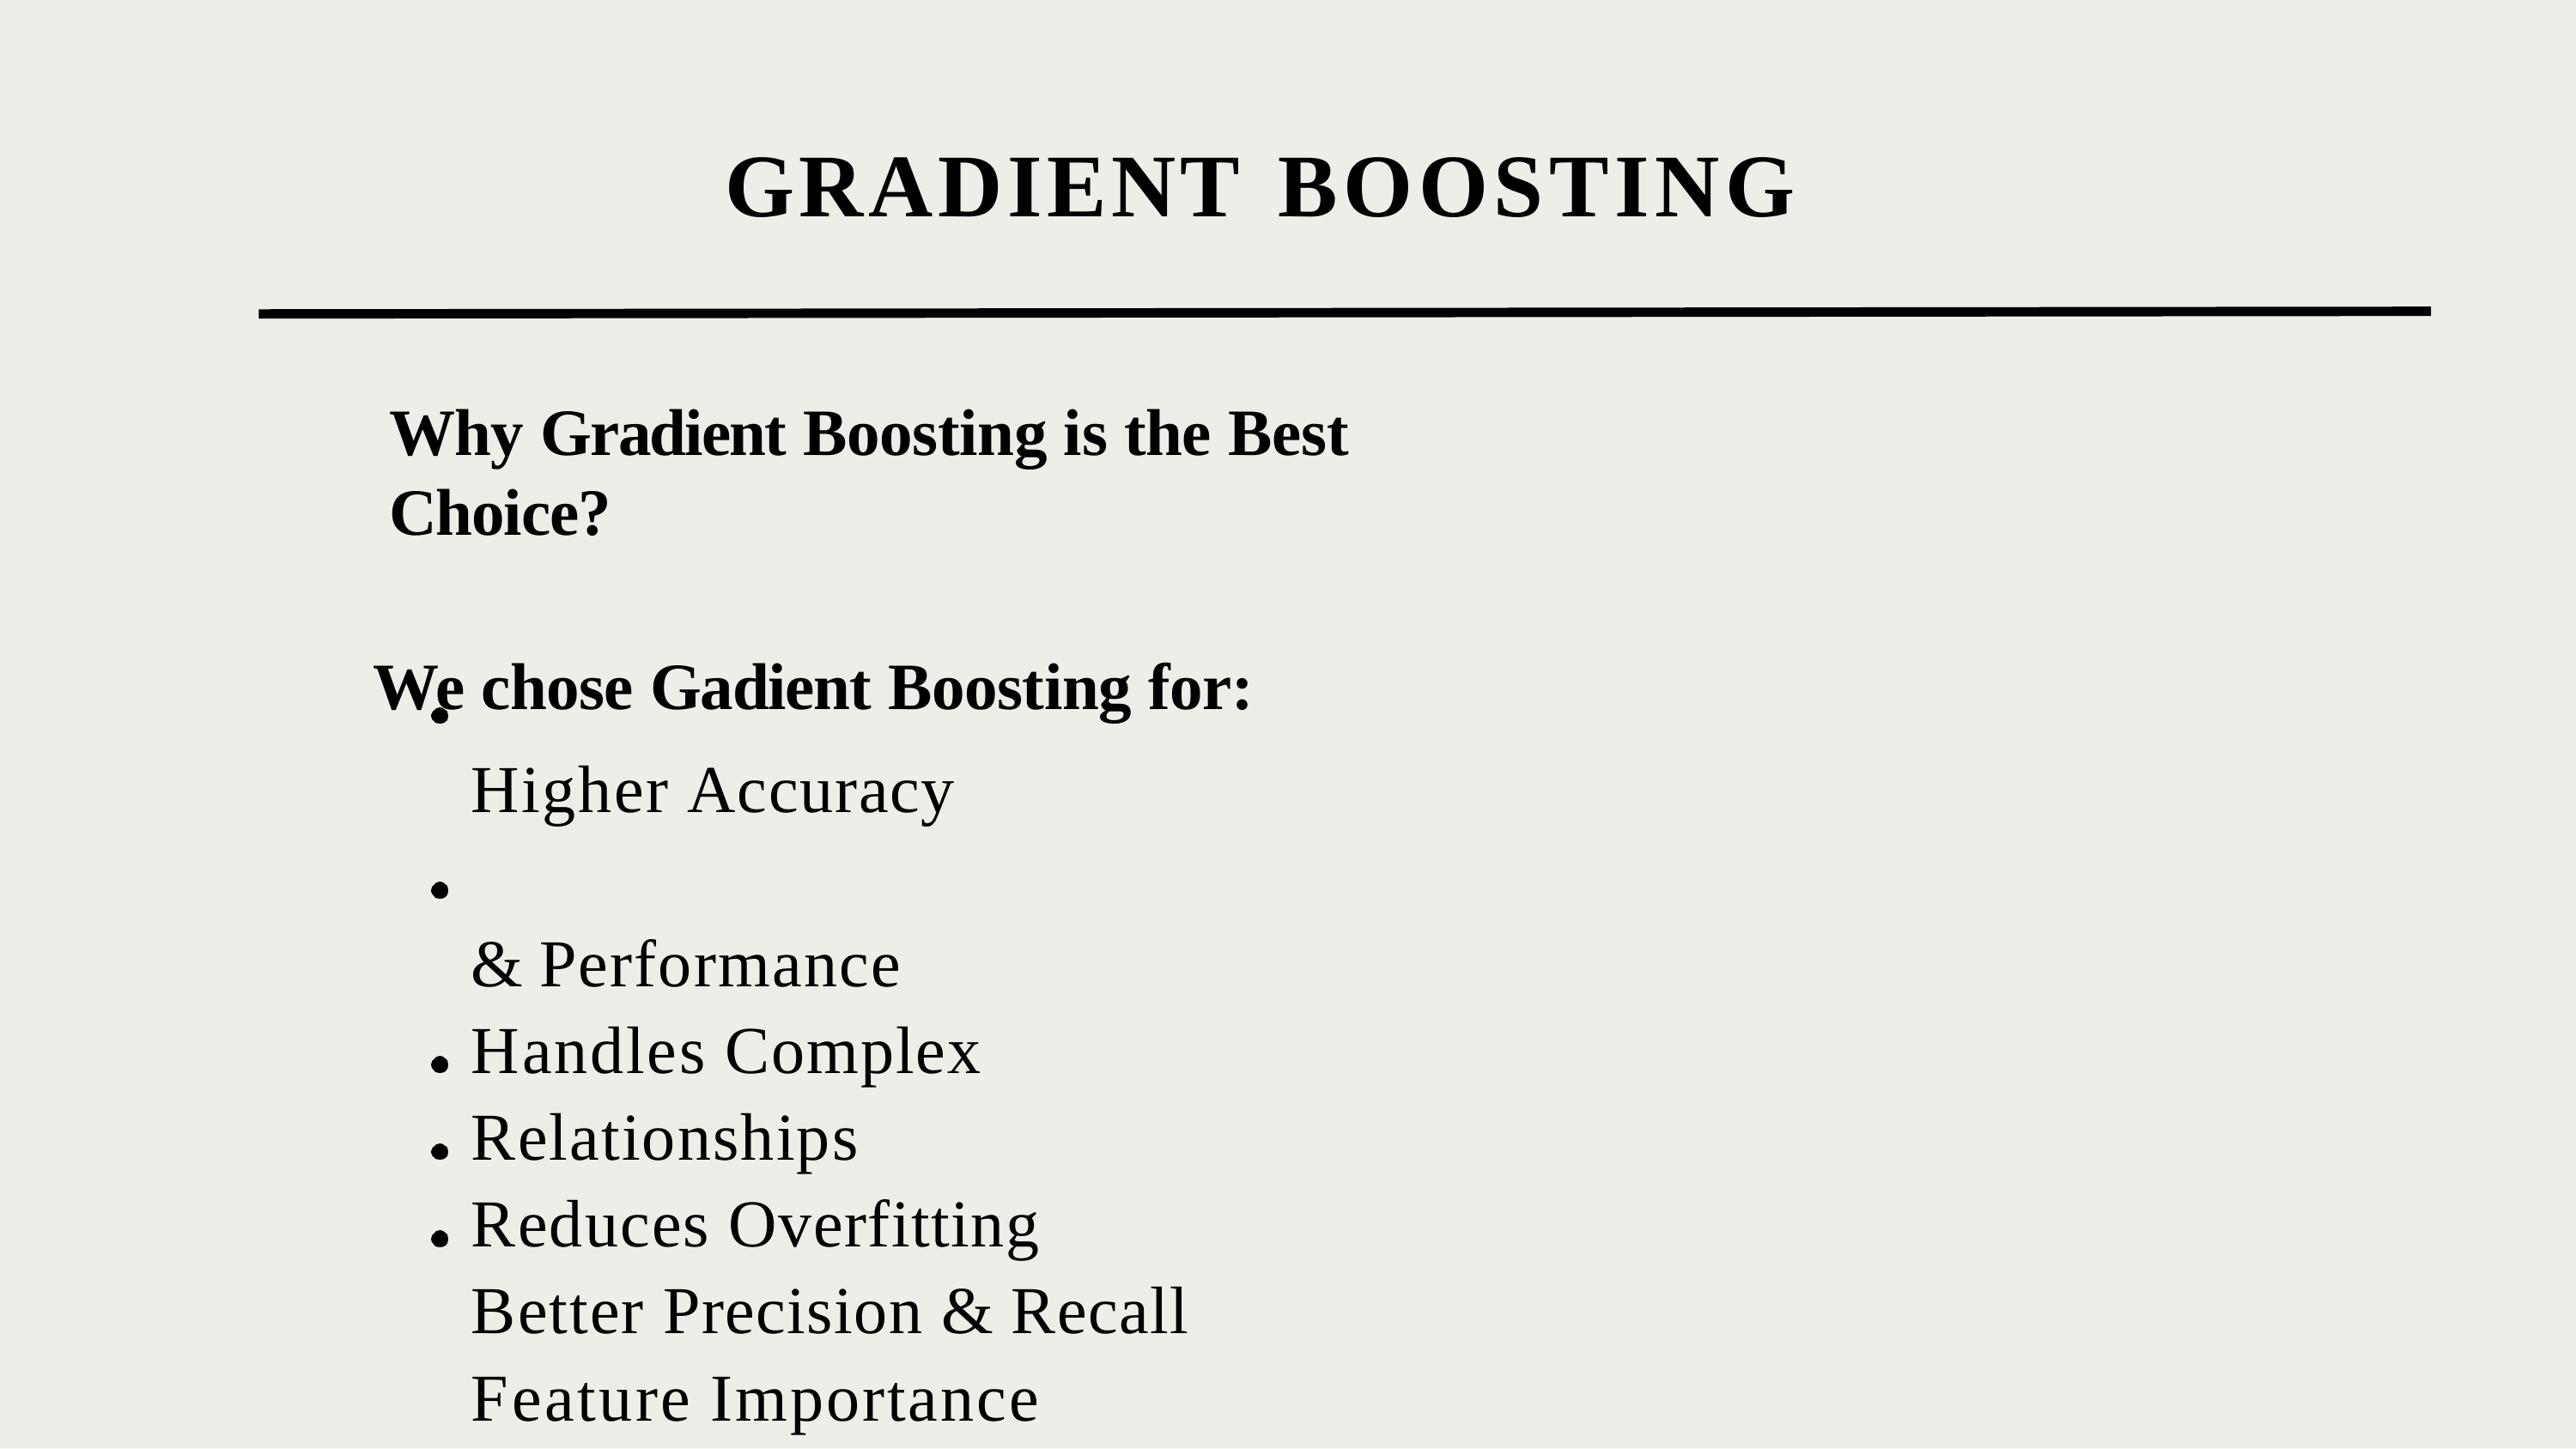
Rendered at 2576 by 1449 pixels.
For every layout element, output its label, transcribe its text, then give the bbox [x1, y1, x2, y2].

text_box Why Gradient Boosting is the Best Choice? We chose Gadient Boosting for: Higher Accuracy & Performance Handles Complex Relationships Reduces Overfitting Better Precision & Recall Feature Importance [371, 387, 1573, 1434]
picture [431, 1056, 448, 1073]
picture [431, 707, 448, 724]
picture [431, 1143, 448, 1161]
title GRADIENT BOOSTING [608, 312, 1968, 370]
title GRADIENT BOOSTING [608, 62, 1968, 313]
picture [431, 1230, 448, 1247]
picture [431, 882, 448, 899]
